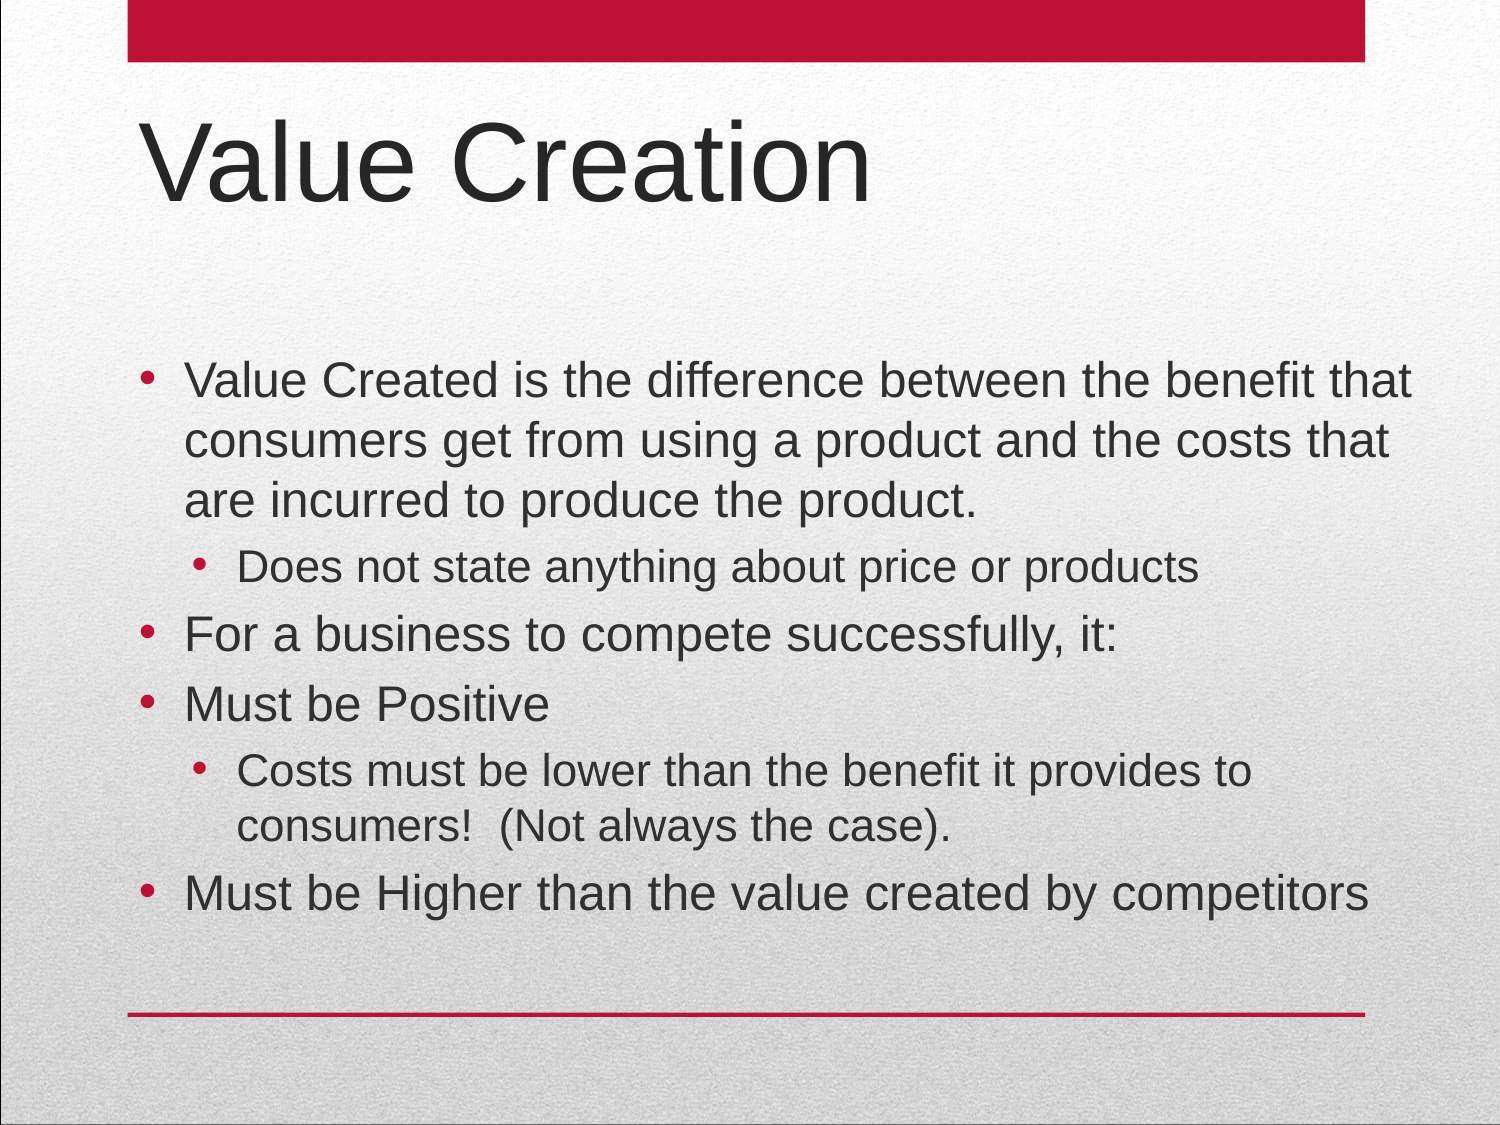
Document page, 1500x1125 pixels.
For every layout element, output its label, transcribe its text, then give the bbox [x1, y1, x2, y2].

picture [0, 0, 1500, 1125]
title Value Creation [123, 77, 1237, 232]
list Value Created is the difference between the benefit that consumers get from using a product and the costs that are incurred to produce the product. Does not state anything about price or products For a business to compete successfully, it: Must be Positive Costs must be lower than the benefit it provides to consumers! (Not always the case). Must be Higher than the value created by competitors [123, 349, 1459, 988]
